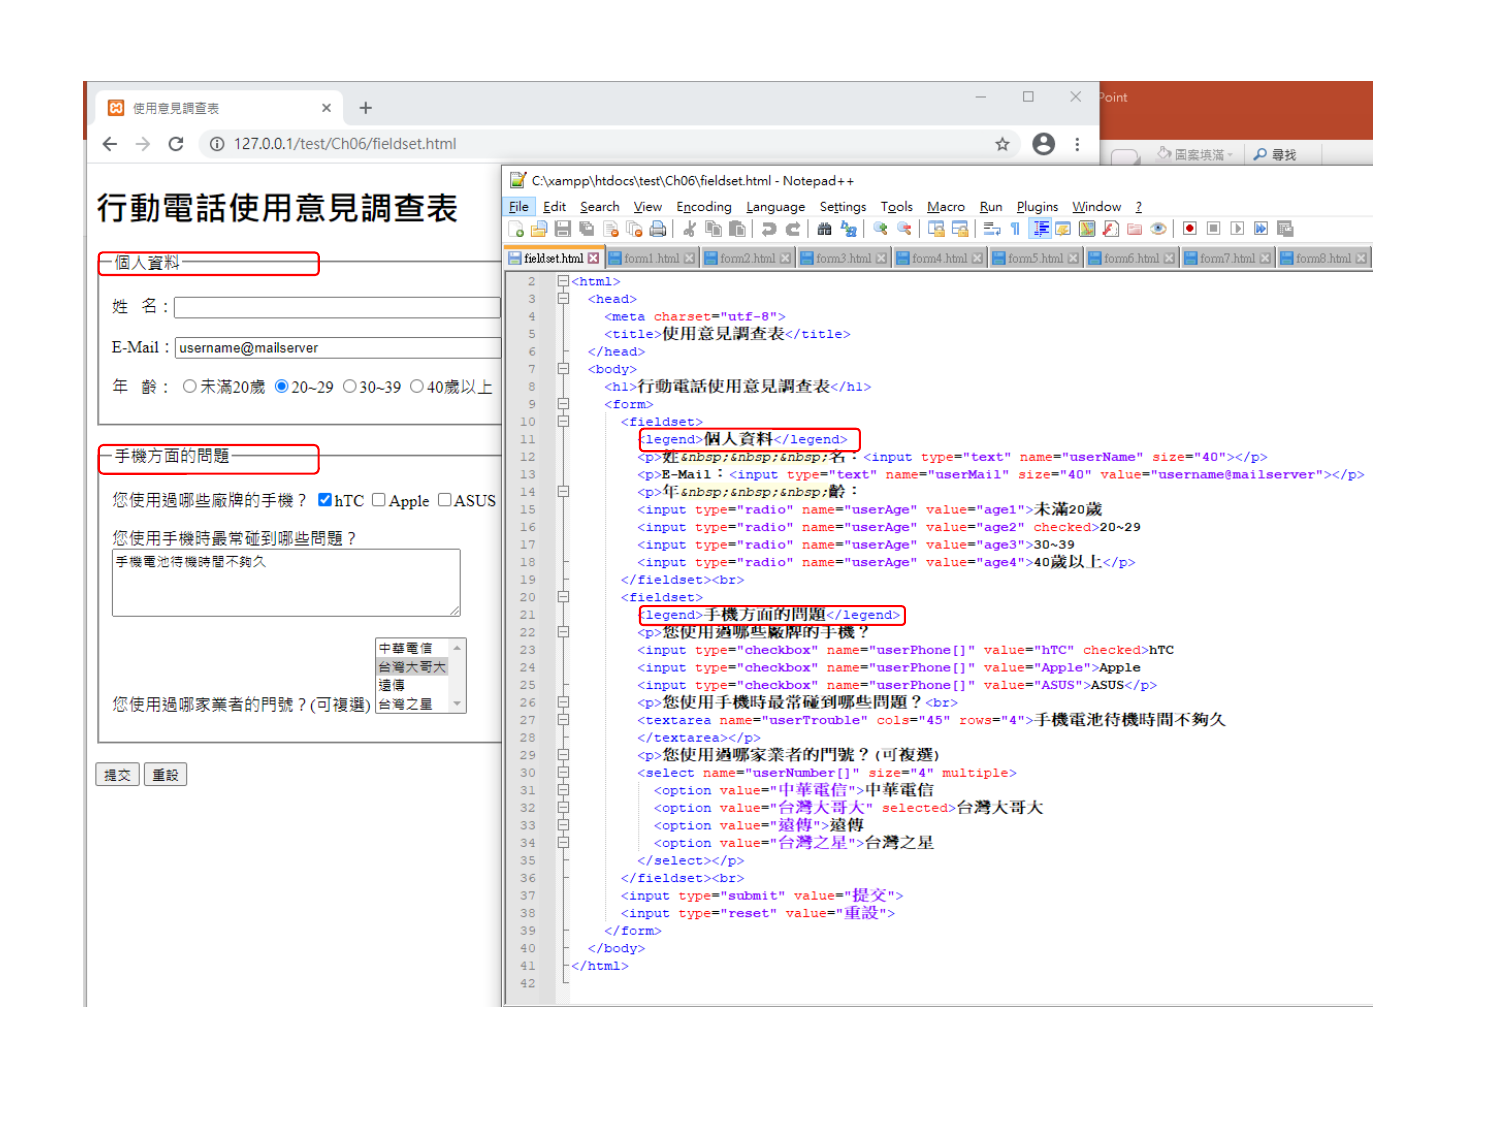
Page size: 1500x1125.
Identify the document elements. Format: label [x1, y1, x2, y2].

picture [83, 81, 1373, 1007]
